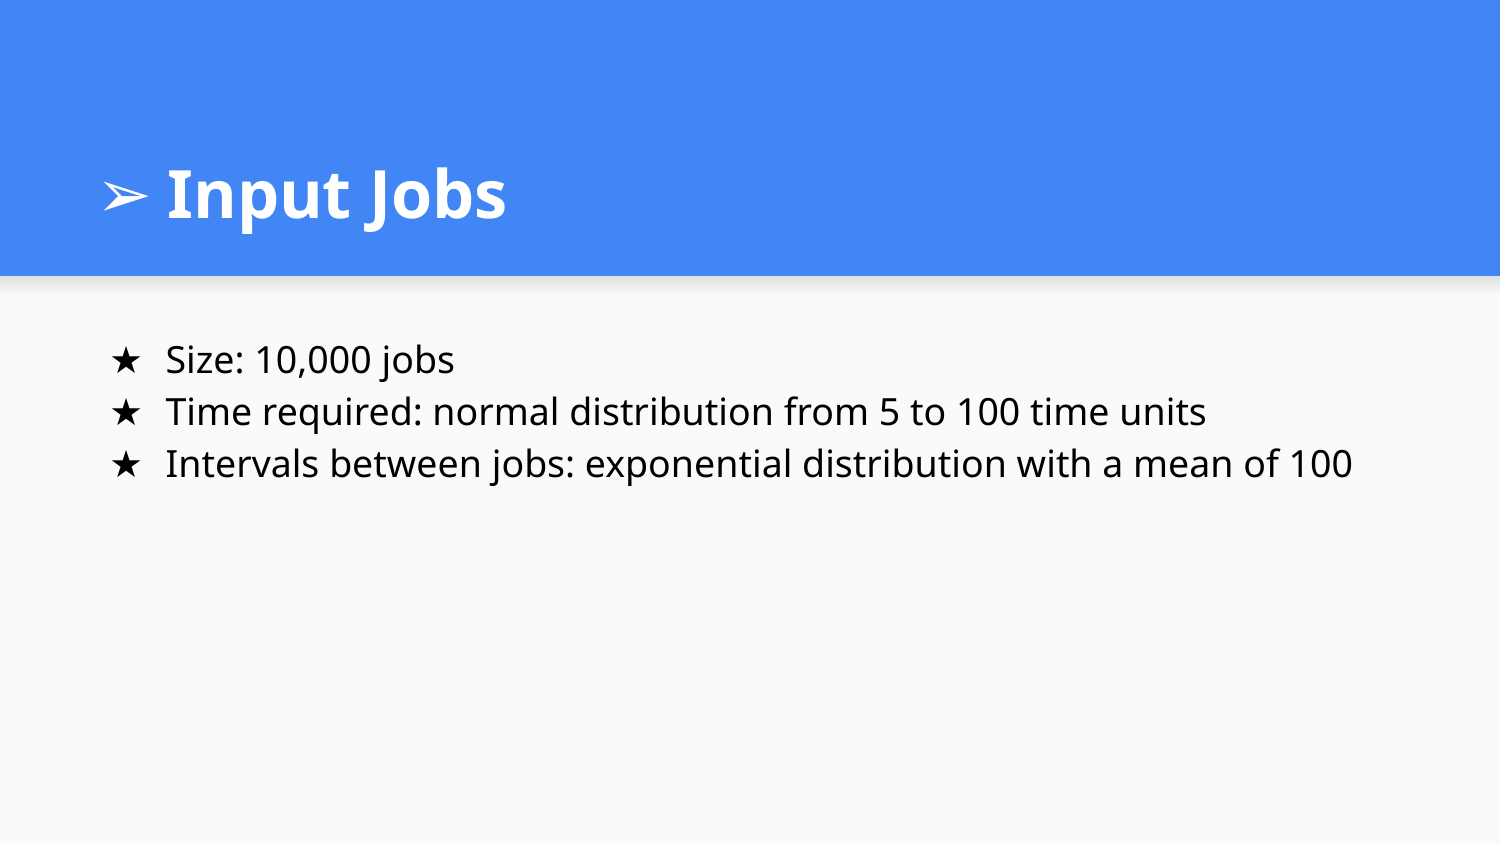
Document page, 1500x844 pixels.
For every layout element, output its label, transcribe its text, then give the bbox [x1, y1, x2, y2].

title Input Jobs [77, 121, 1427, 248]
list Size: 10,000 jobs Time required: normal distribution from 5 to 100 time units Intervals between jobs: exponential distribution with a mean of 100 [75, 314, 1425, 812]
